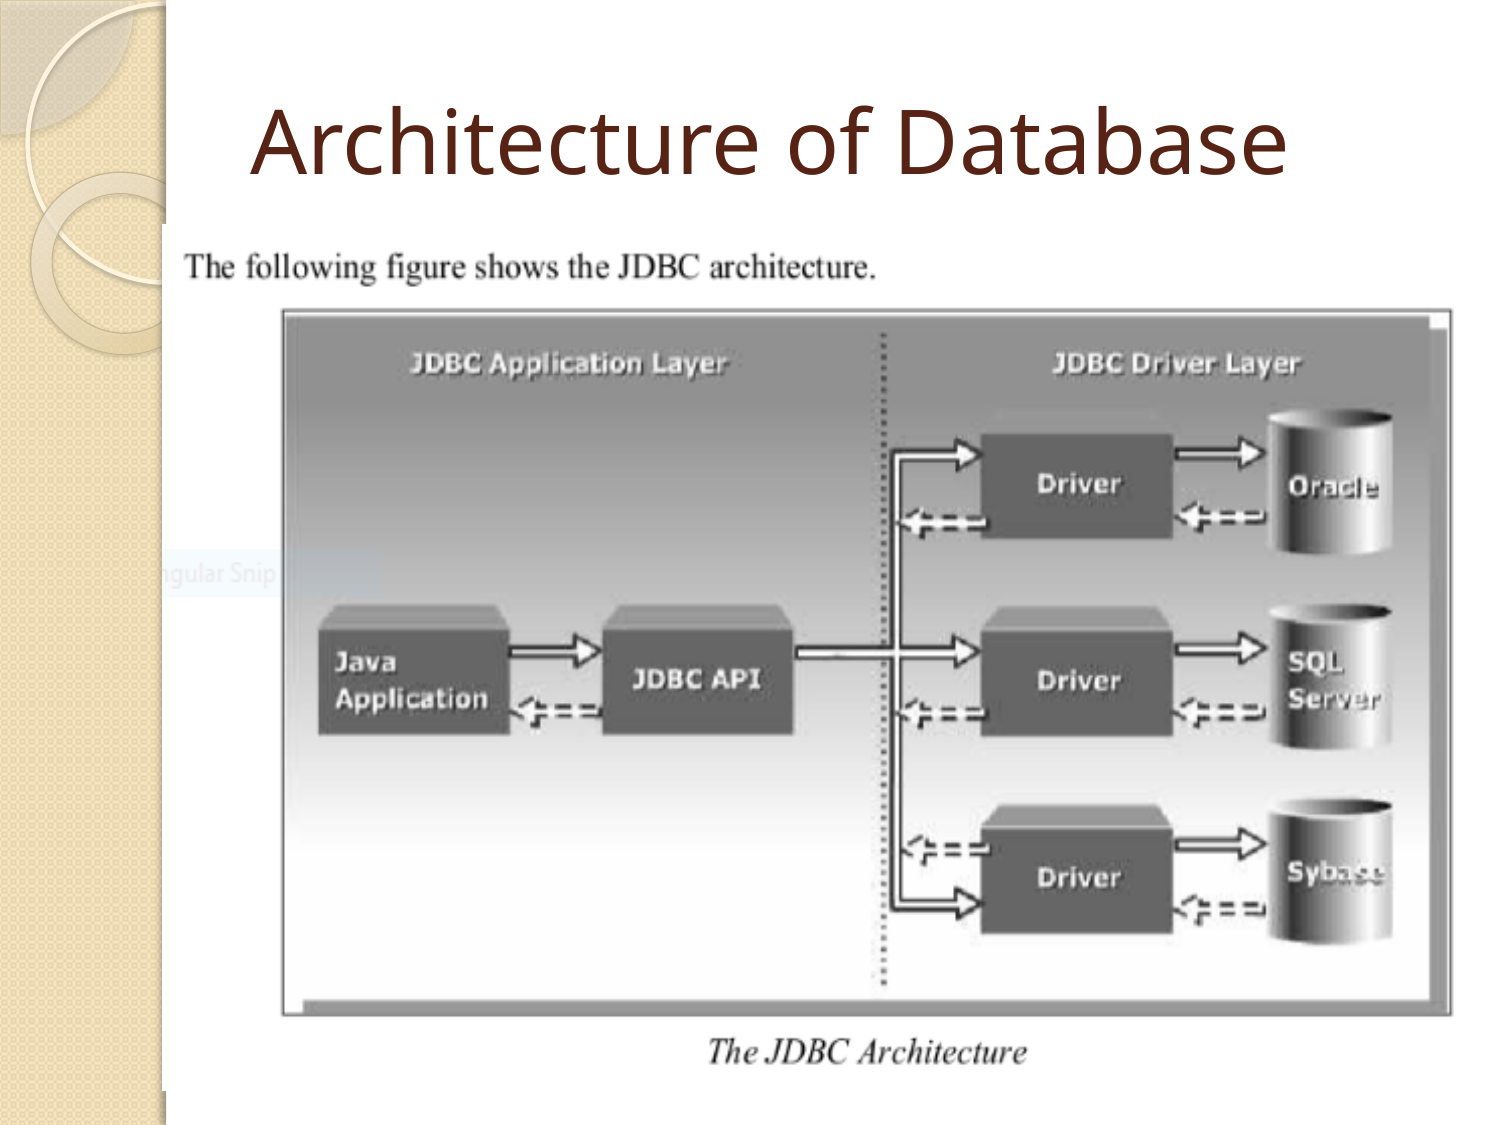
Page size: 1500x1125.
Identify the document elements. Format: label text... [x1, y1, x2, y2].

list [162, 224, 1472, 1092]
title Architecture of Database [235, 45, 1466, 221]
